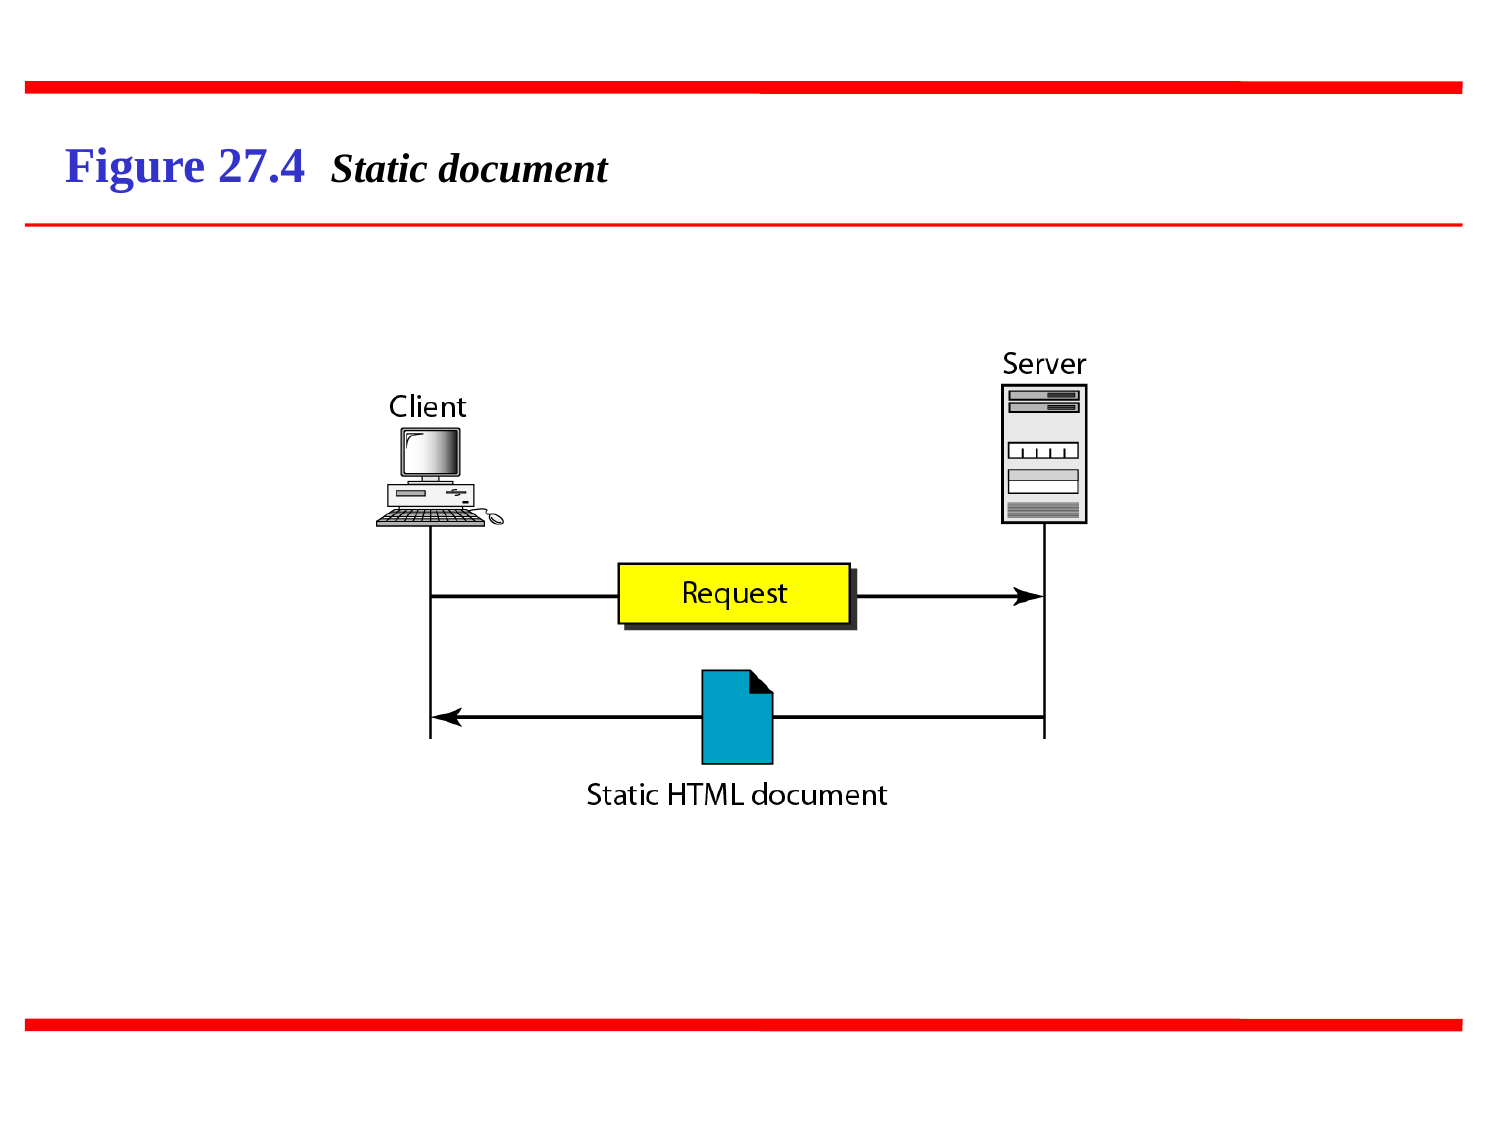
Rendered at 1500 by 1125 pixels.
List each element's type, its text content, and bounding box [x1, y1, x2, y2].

picture [376, 347, 1088, 813]
text_box Figure 27.4 Static document [50, 124, 623, 200]
